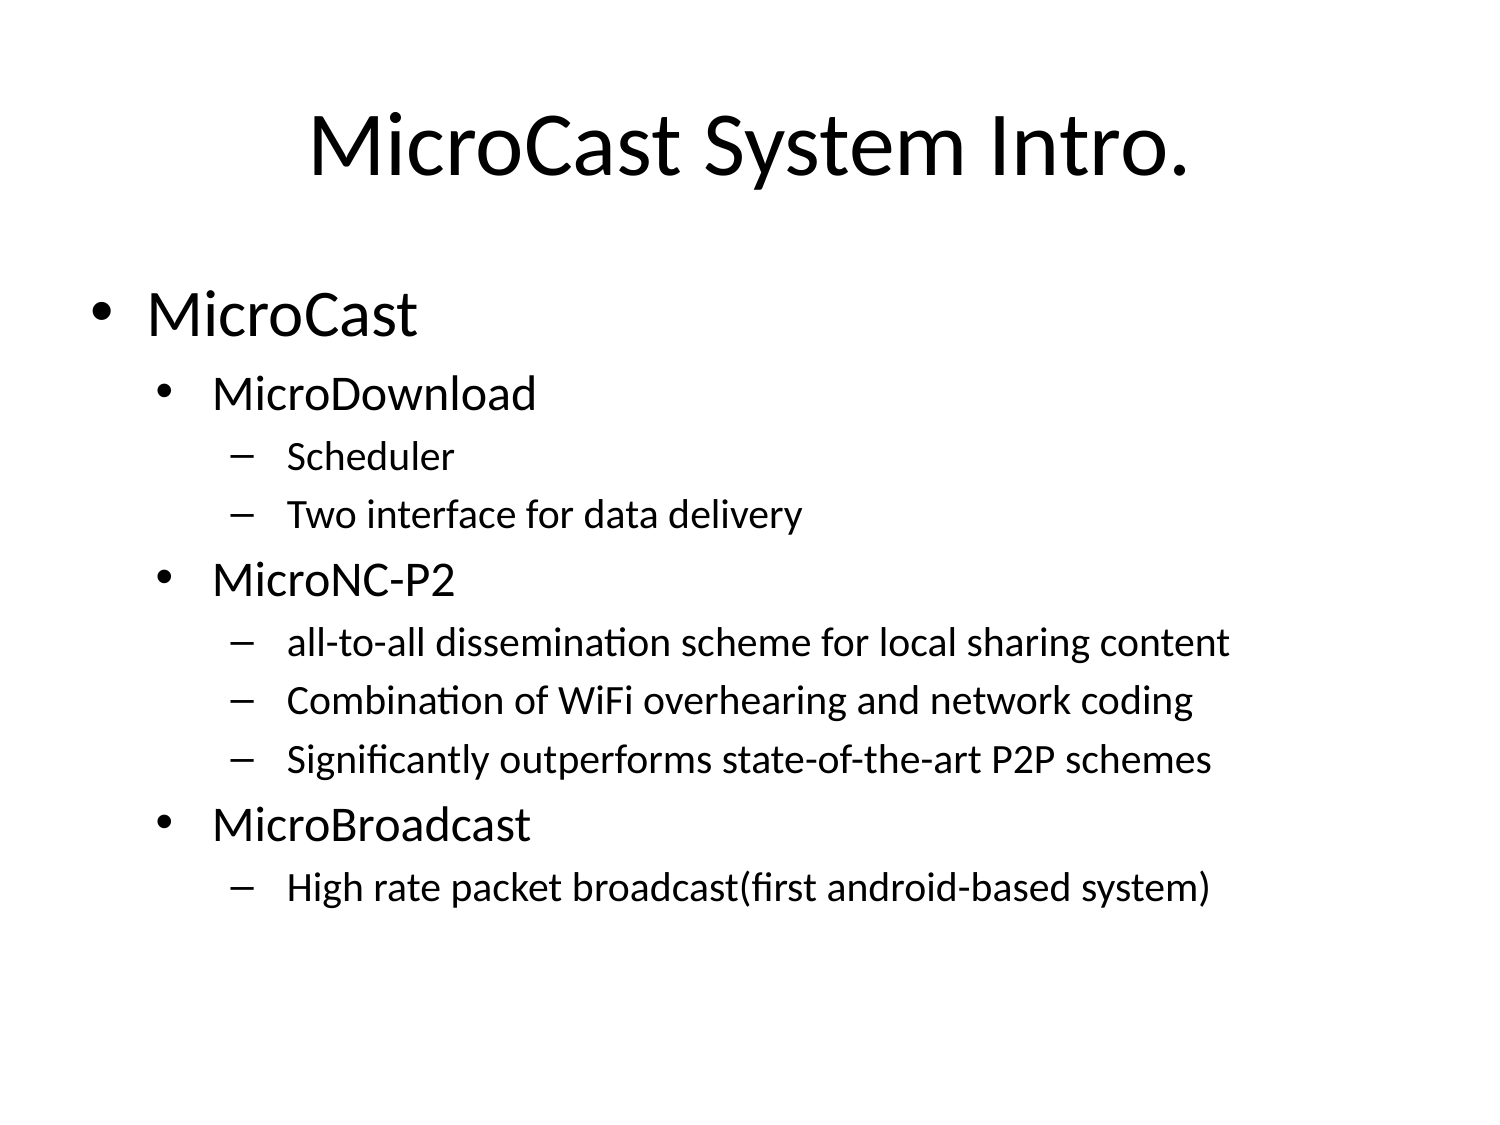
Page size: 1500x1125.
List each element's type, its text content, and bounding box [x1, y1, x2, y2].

title MicroCast System Intro. [75, 45, 1425, 233]
list MicroCast MicroDownload Scheduler Two interface for data delivery MicroNC-P2 all-to-all dissemination scheme for local sharing content Combination of WiFi overhearing and network coding Significantly outperforms state-of-the-art P2P schemes MicroBroadcast High rate packet broadcast(first android-based system) [75, 262, 1425, 1005]
